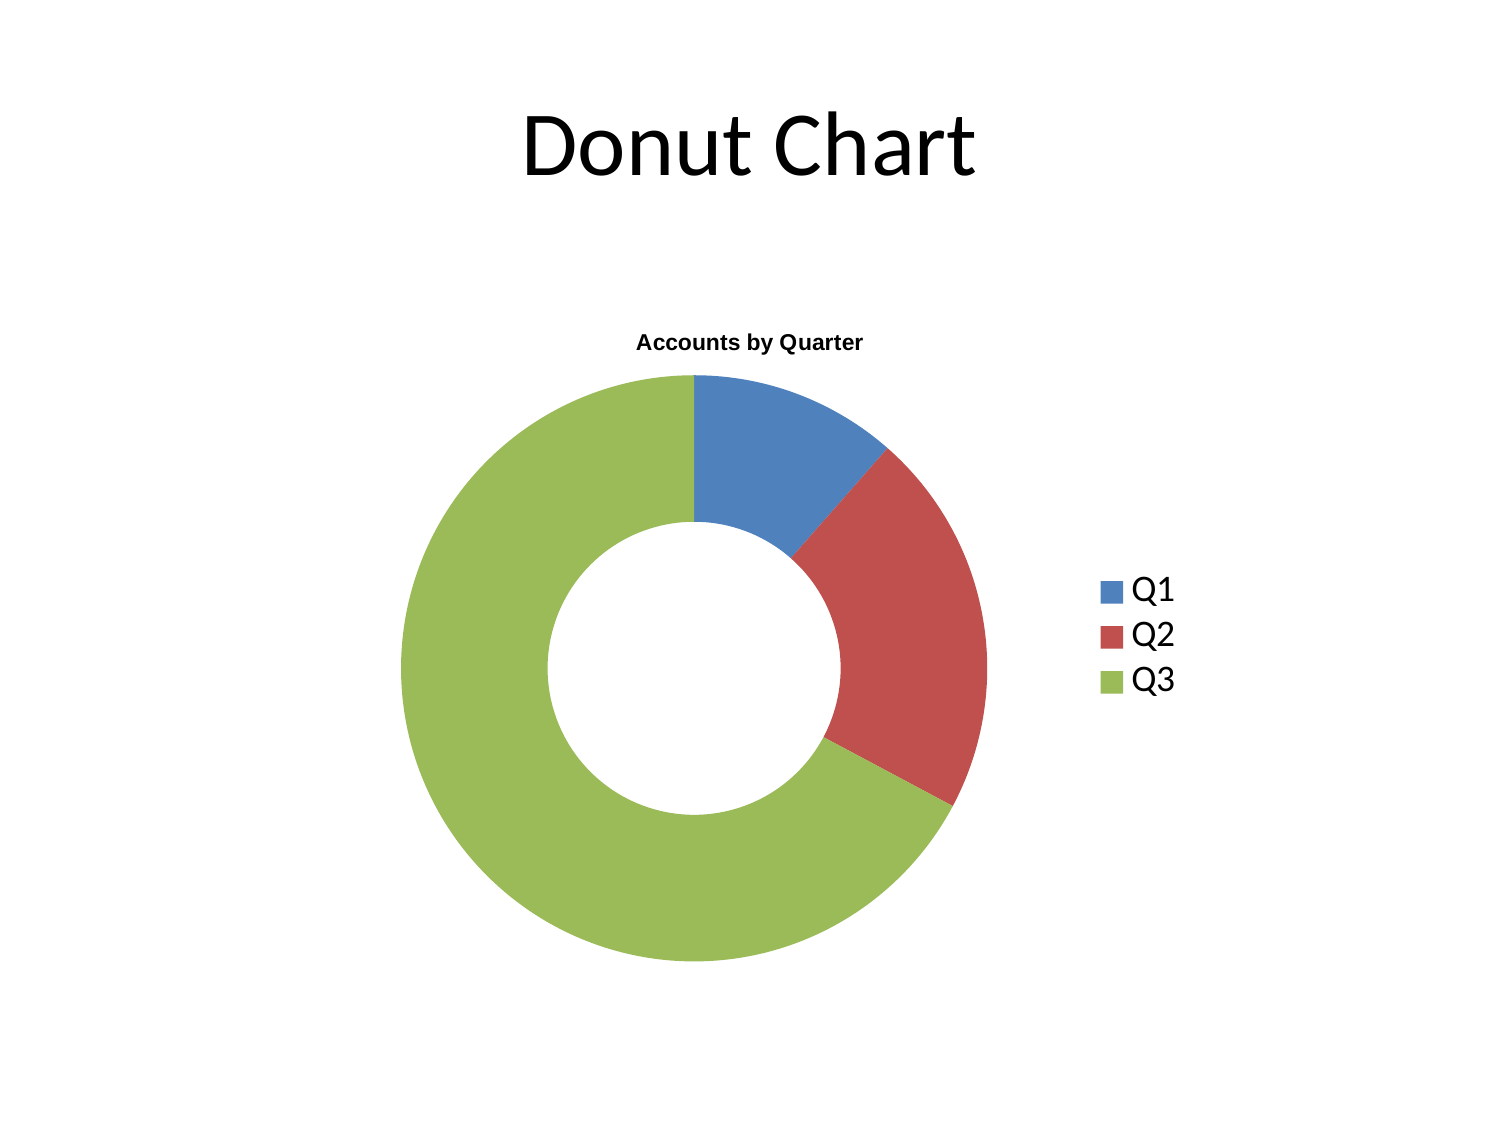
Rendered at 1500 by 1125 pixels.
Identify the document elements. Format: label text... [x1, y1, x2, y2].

chart [299, 299, 1201, 976]
title Donut Chart [75, 45, 1425, 233]
